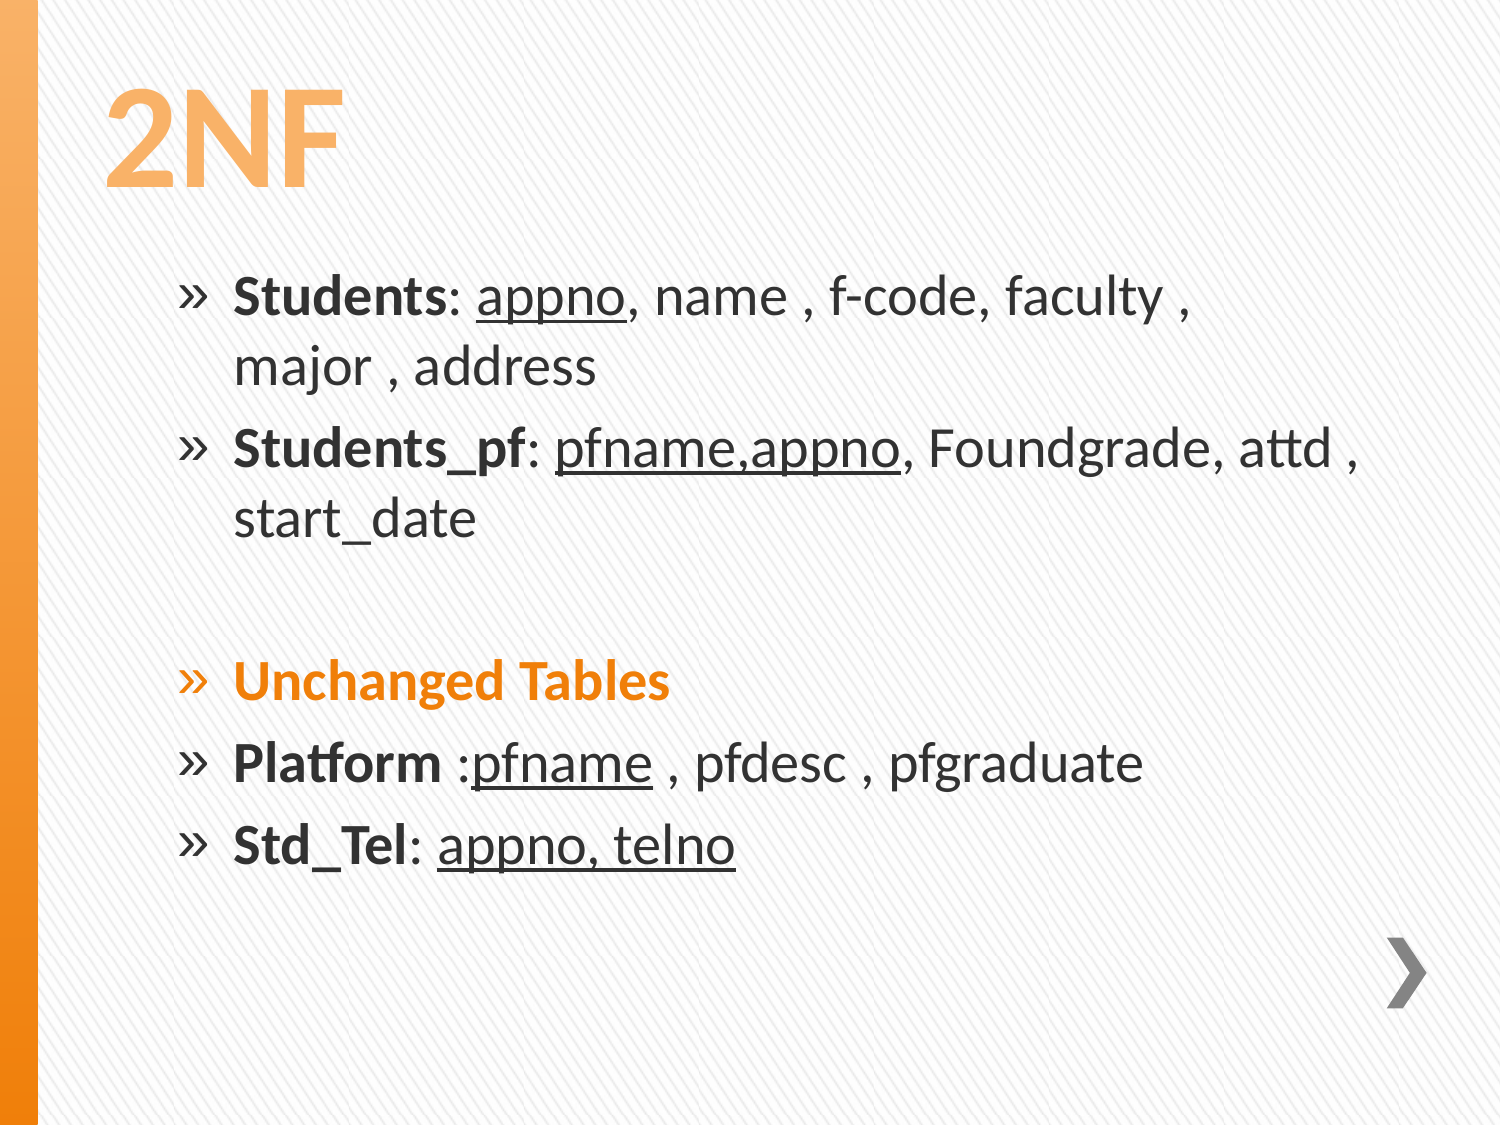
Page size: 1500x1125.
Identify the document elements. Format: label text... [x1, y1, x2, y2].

title 2NF [87, 37, 1275, 225]
list Students: appno, name , f-code, faculty , major , address Students_pf: pfname,appno, Foundgrade, attd , start_date Unchanged Tables Platform :pfname , pfdesc , pfgraduate Std_Tel: appno, telno [162, 249, 1388, 975]
